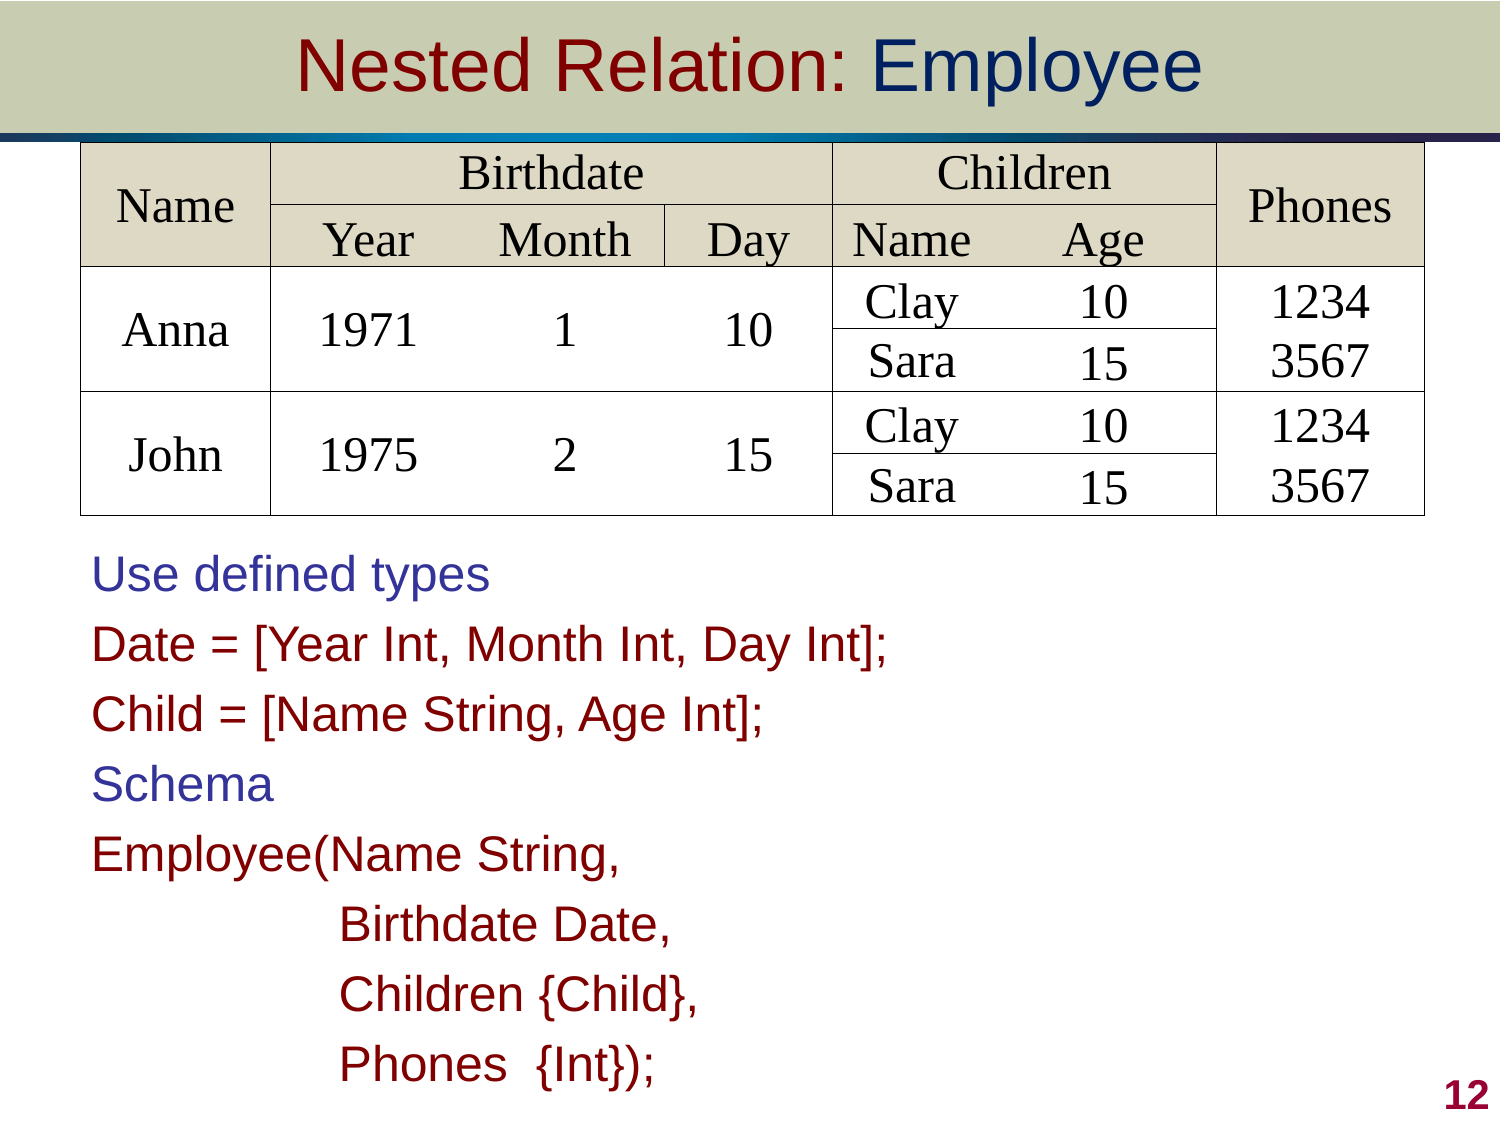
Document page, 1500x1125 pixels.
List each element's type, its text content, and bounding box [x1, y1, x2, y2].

text_box [620, 534, 1447, 906]
table_cell Anna [81, 267, 270, 391]
table_cell Year [271, 205, 466, 266]
table_cell 3567 [1217, 329, 1424, 391]
picture [0, 133, 99, 142]
table_cell 1971 [271, 267, 466, 391]
table_cell Age [991, 205, 1216, 266]
table_cell Sara [833, 329, 991, 391]
table_cell 1975 [271, 392, 466, 515]
table_cell 1234 [1217, 267, 1424, 329]
table_cell 3567 [1217, 453, 1424, 515]
table_cell Clay [833, 392, 991, 453]
table_cell 15 [991, 329, 1216, 391]
table_cell 1234 [1217, 392, 1424, 453]
list Use defined types Date = [Year Int, Month Int, Day Int]; Child = [Name String, Age Int]; Schema Employee(Name String, Birthdate Date, Children {Child}, Phones {Int}); [75, 534, 1034, 1106]
table_cell Name [833, 205, 991, 266]
picture [1045, 133, 1500, 142]
table_cell Sara [833, 454, 991, 515]
table_header Birthdate [271, 143, 832, 204]
table_cell 10 [991, 392, 1216, 453]
table_cell 15 [991, 454, 1216, 515]
table_cell Clay [833, 267, 991, 328]
table_cell John [81, 392, 270, 515]
table_cell Month [466, 205, 664, 266]
title Nested Relation: Employee [0, 0, 1500, 124]
table_header Phones [1217, 143, 1424, 266]
table_cell 10 [664, 267, 832, 391]
table_cell 1 [466, 267, 664, 391]
table_cell 2 [466, 392, 664, 515]
table_cell 15 [664, 392, 832, 515]
table_header Children [833, 143, 1216, 204]
table_header Name [81, 143, 270, 266]
table_cell Day [665, 205, 832, 266]
slide_number 12 [1192, 1049, 1500, 1125]
table_cell 10 [991, 267, 1216, 328]
